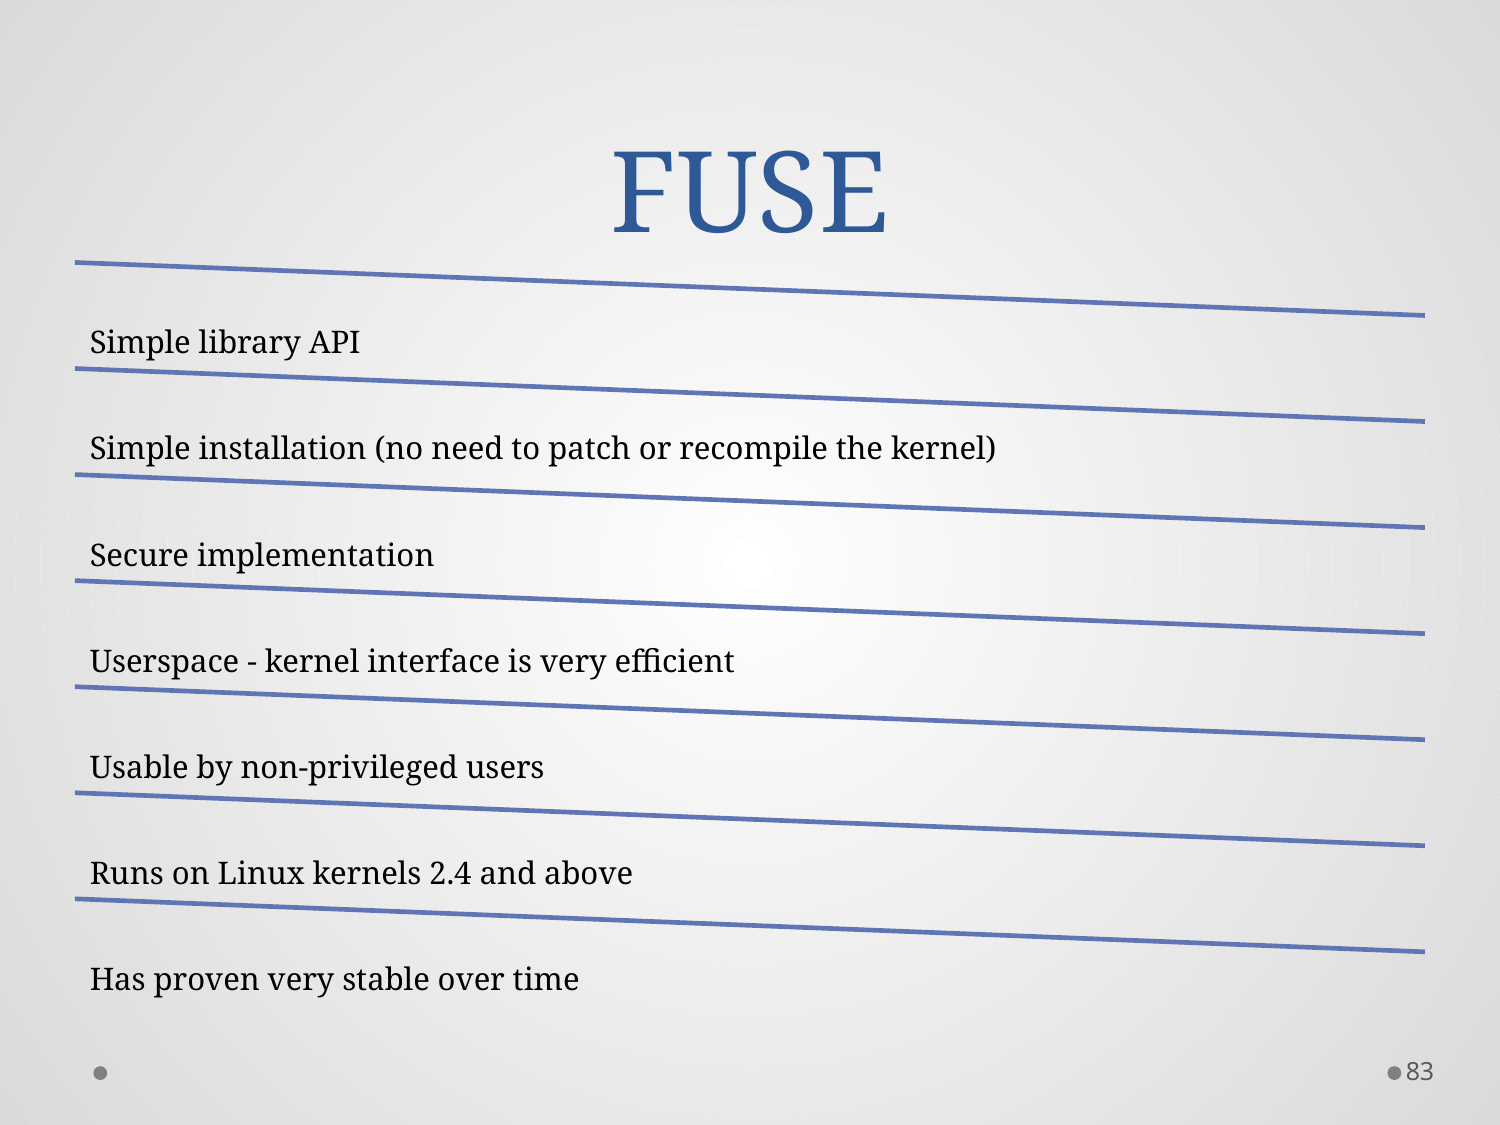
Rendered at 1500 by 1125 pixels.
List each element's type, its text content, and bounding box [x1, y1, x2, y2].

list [74, 262, 1426, 1006]
slide_number 83 [1401, 1042, 1494, 1103]
title FUSE [75, 0, 1425, 261]
